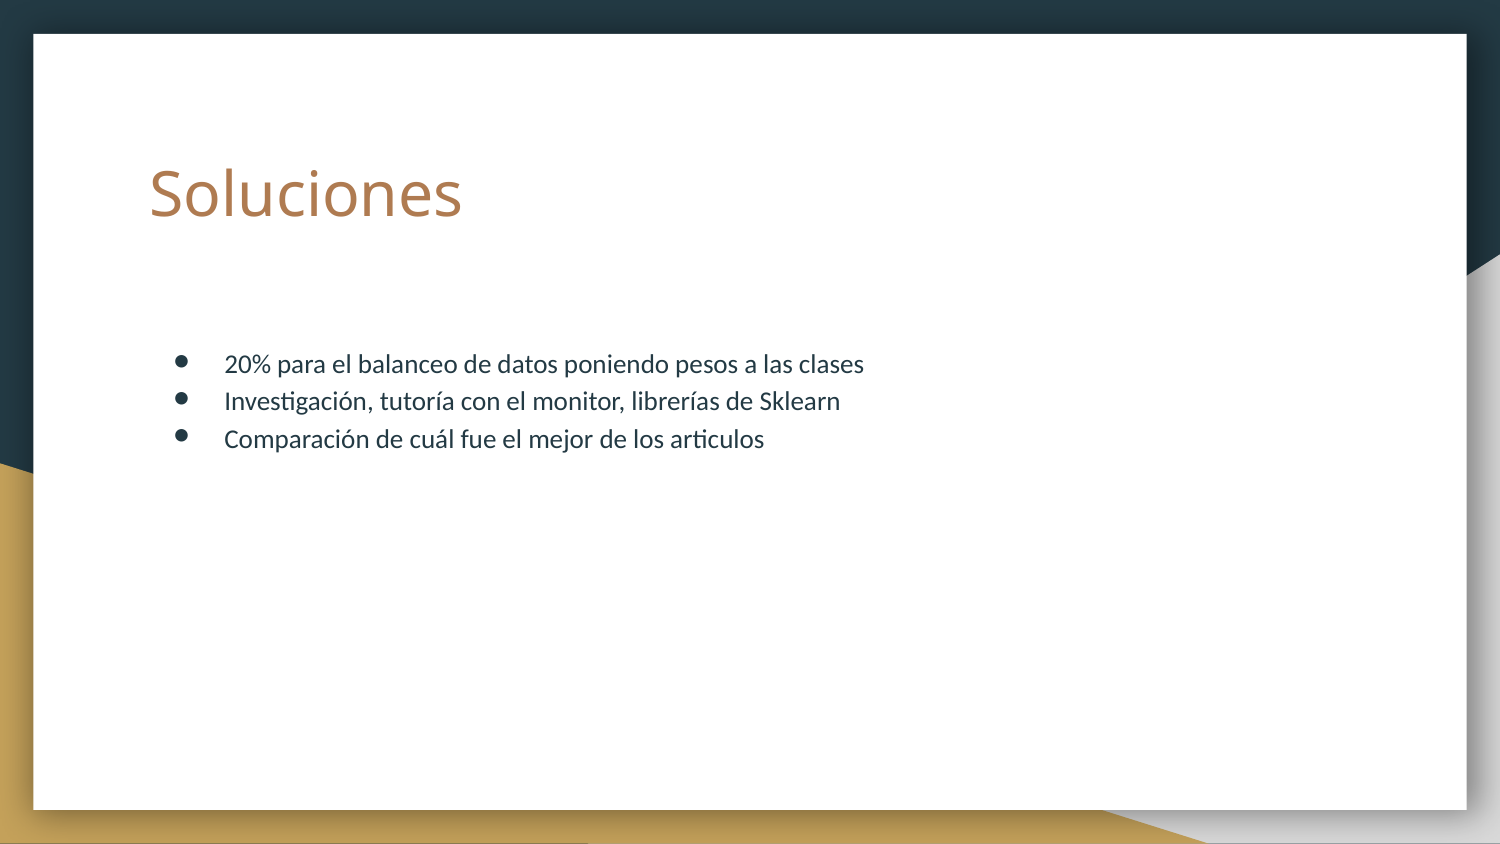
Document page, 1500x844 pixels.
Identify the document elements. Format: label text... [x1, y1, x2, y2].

title Soluciones [134, 138, 1366, 296]
list 20% para el balanceo de datos poniendo pesos a las clases Investigación, tutoría con el monitor, librerías de Sklearn Comparación de cuál fue el mejor de los articulos [134, 326, 1366, 729]
